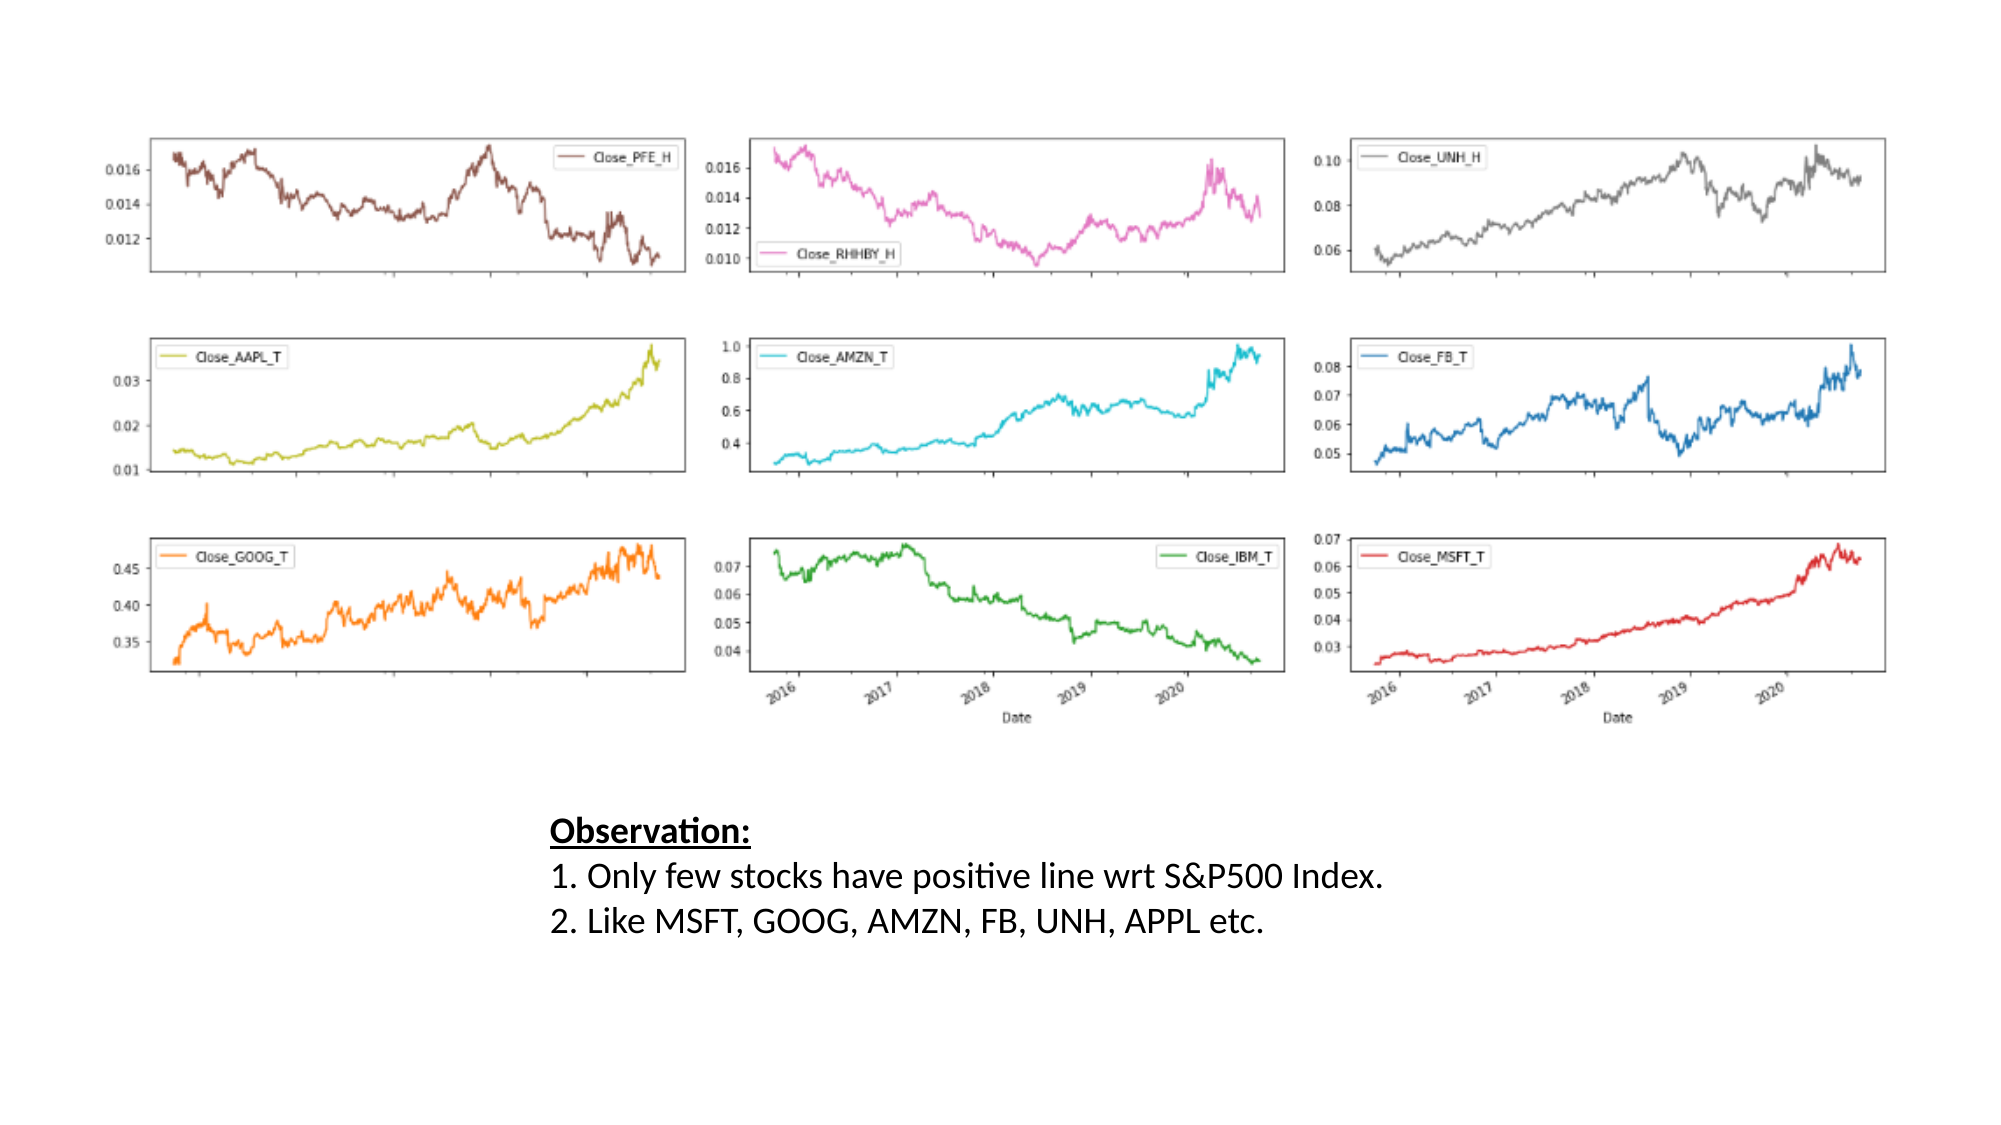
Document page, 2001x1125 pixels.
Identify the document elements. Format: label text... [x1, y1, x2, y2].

text_box Observation: 1. Only few stocks have positive line wrt S&P500 Index. 2. Like MSFT, GOOG, AMZN, FB, UNH, APPL etc. [535, 798, 1536, 949]
picture [82, 103, 1918, 729]
